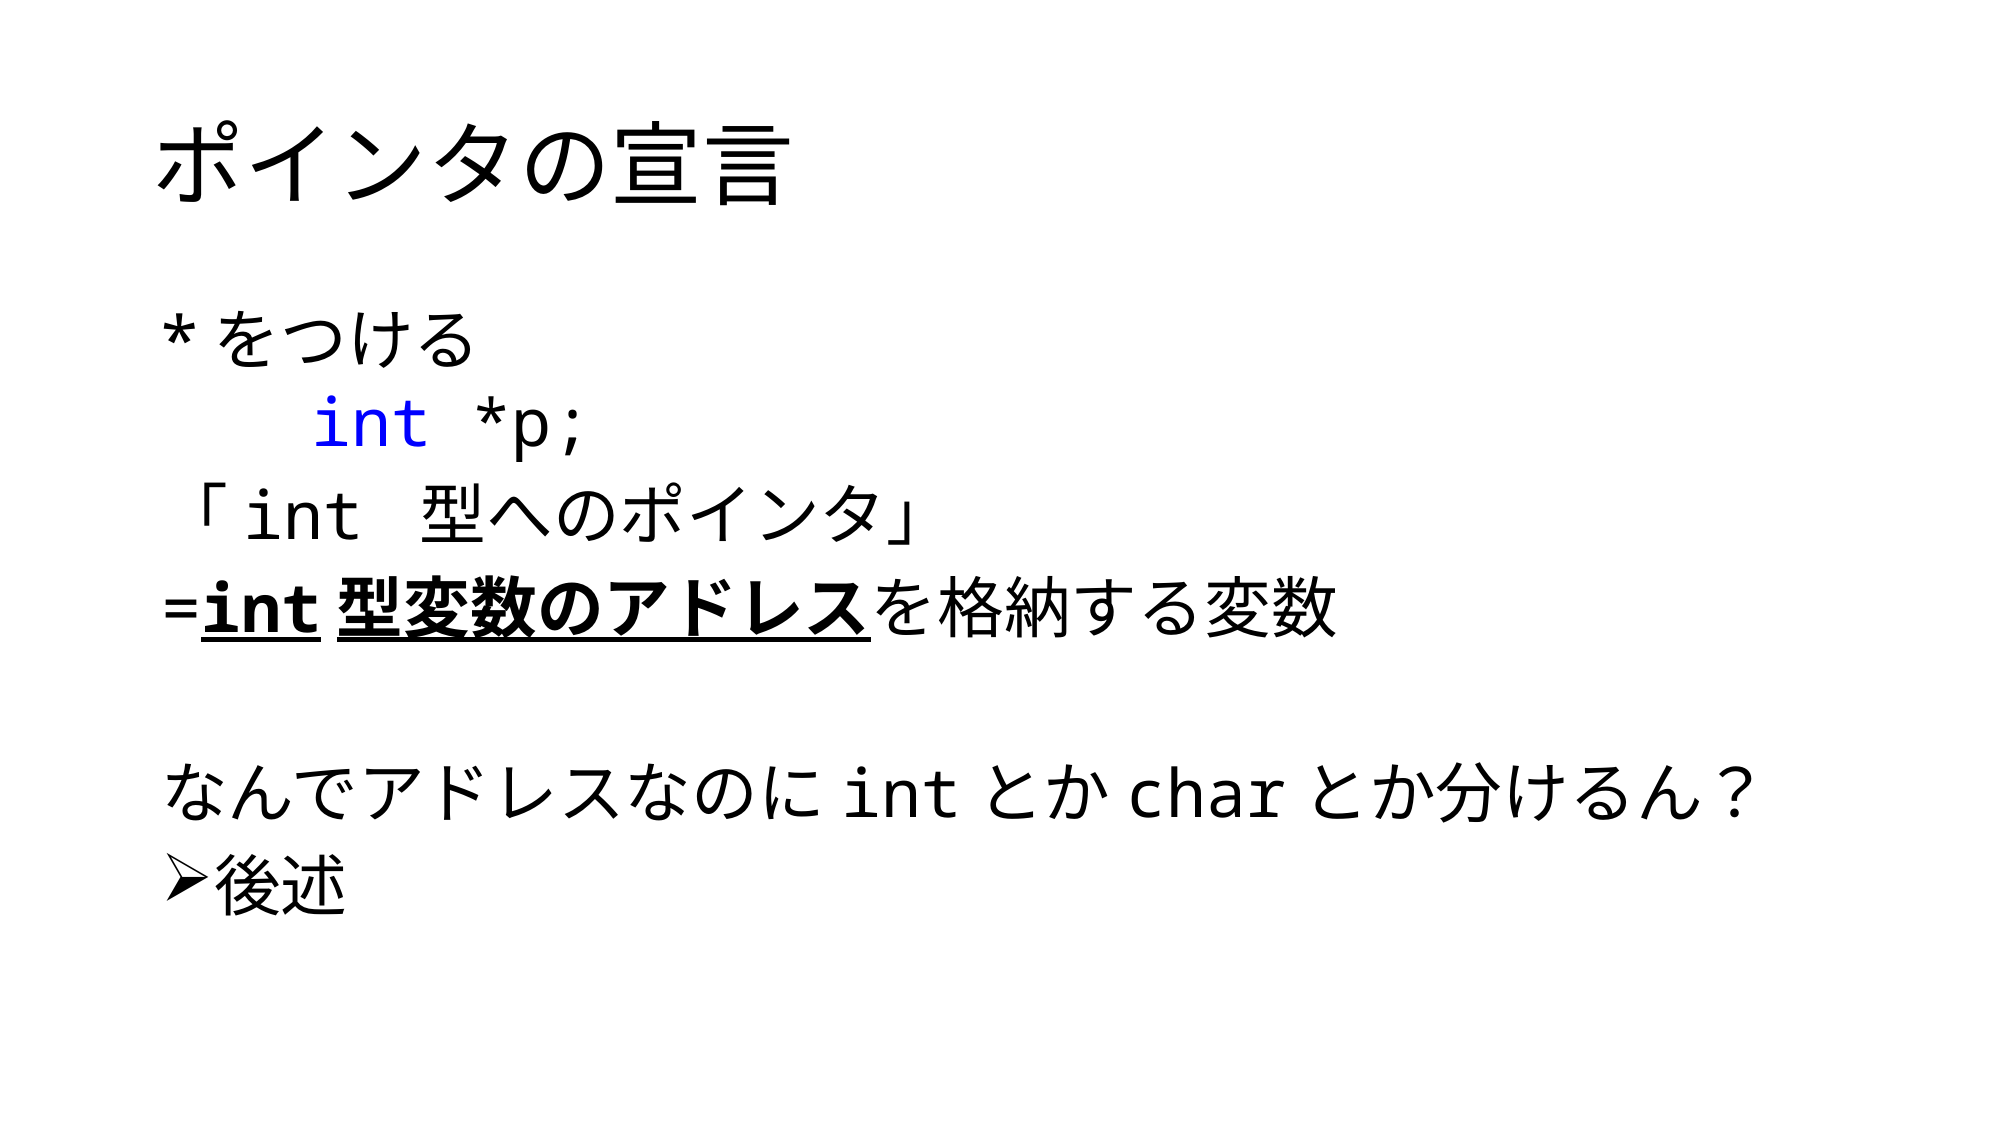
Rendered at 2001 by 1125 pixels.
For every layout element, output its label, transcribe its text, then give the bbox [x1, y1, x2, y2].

title ポインタの宣言 [137, 59, 1863, 278]
list *をつける int *p; 「int 型へのポインタ」 =int型変数のアドレスを格納する変数 なんでアドレスなのにintとかcharとか分けるん？ 後述 [145, 299, 1871, 1014]
